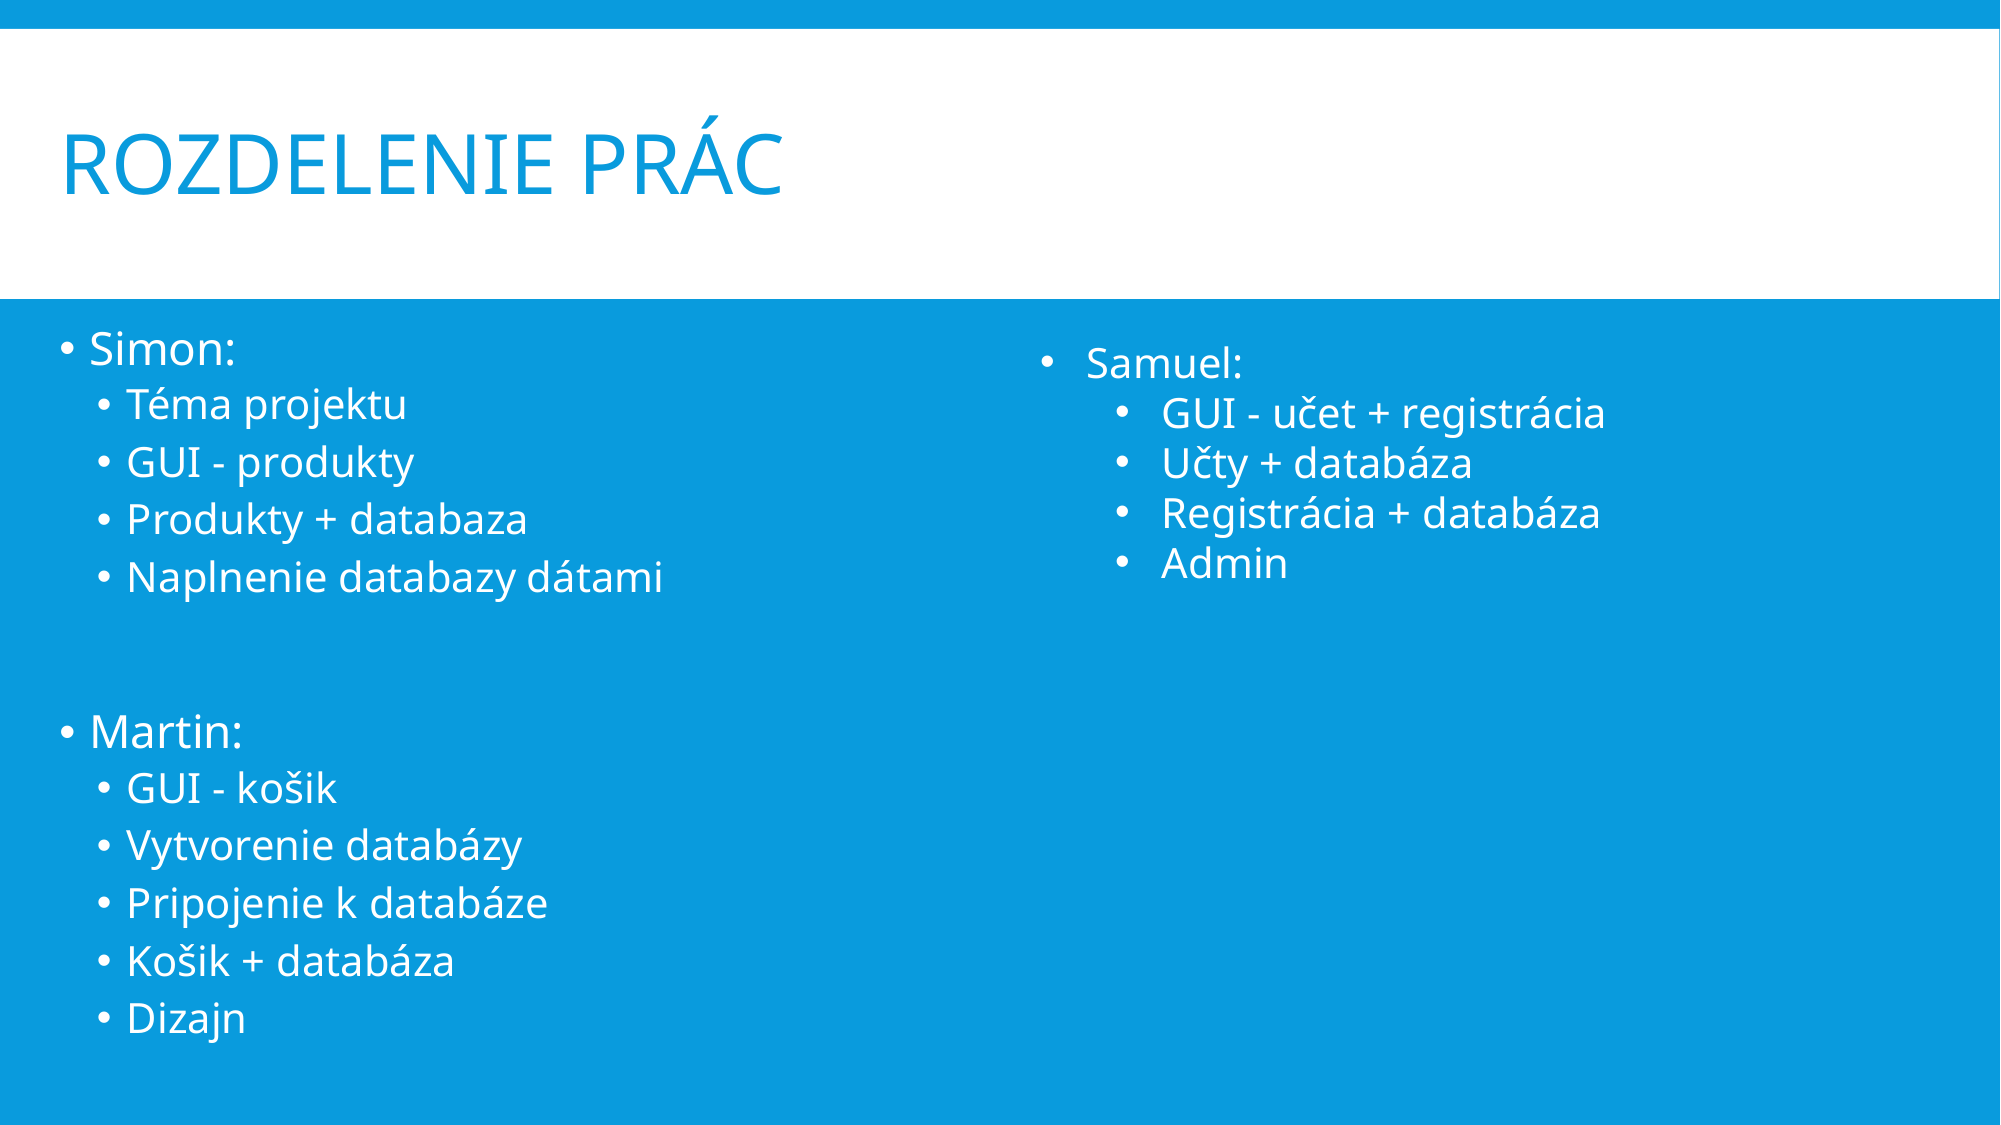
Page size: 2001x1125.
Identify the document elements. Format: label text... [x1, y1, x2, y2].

title Rozdelenie prác [44, 45, 1650, 293]
text_box Samuel: GUI - učet + registrácia Učty + databáza Registrácia + databáza Admin [1025, 329, 1819, 639]
list Simon: Téma projektu GUI - produkty Produkty + databaza Naplnenie databazy dátami Martin: GUI - košik Vytvorenie databázy Pripojenie k databáze Košik + databáza Dizajn [44, 318, 1650, 1080]
